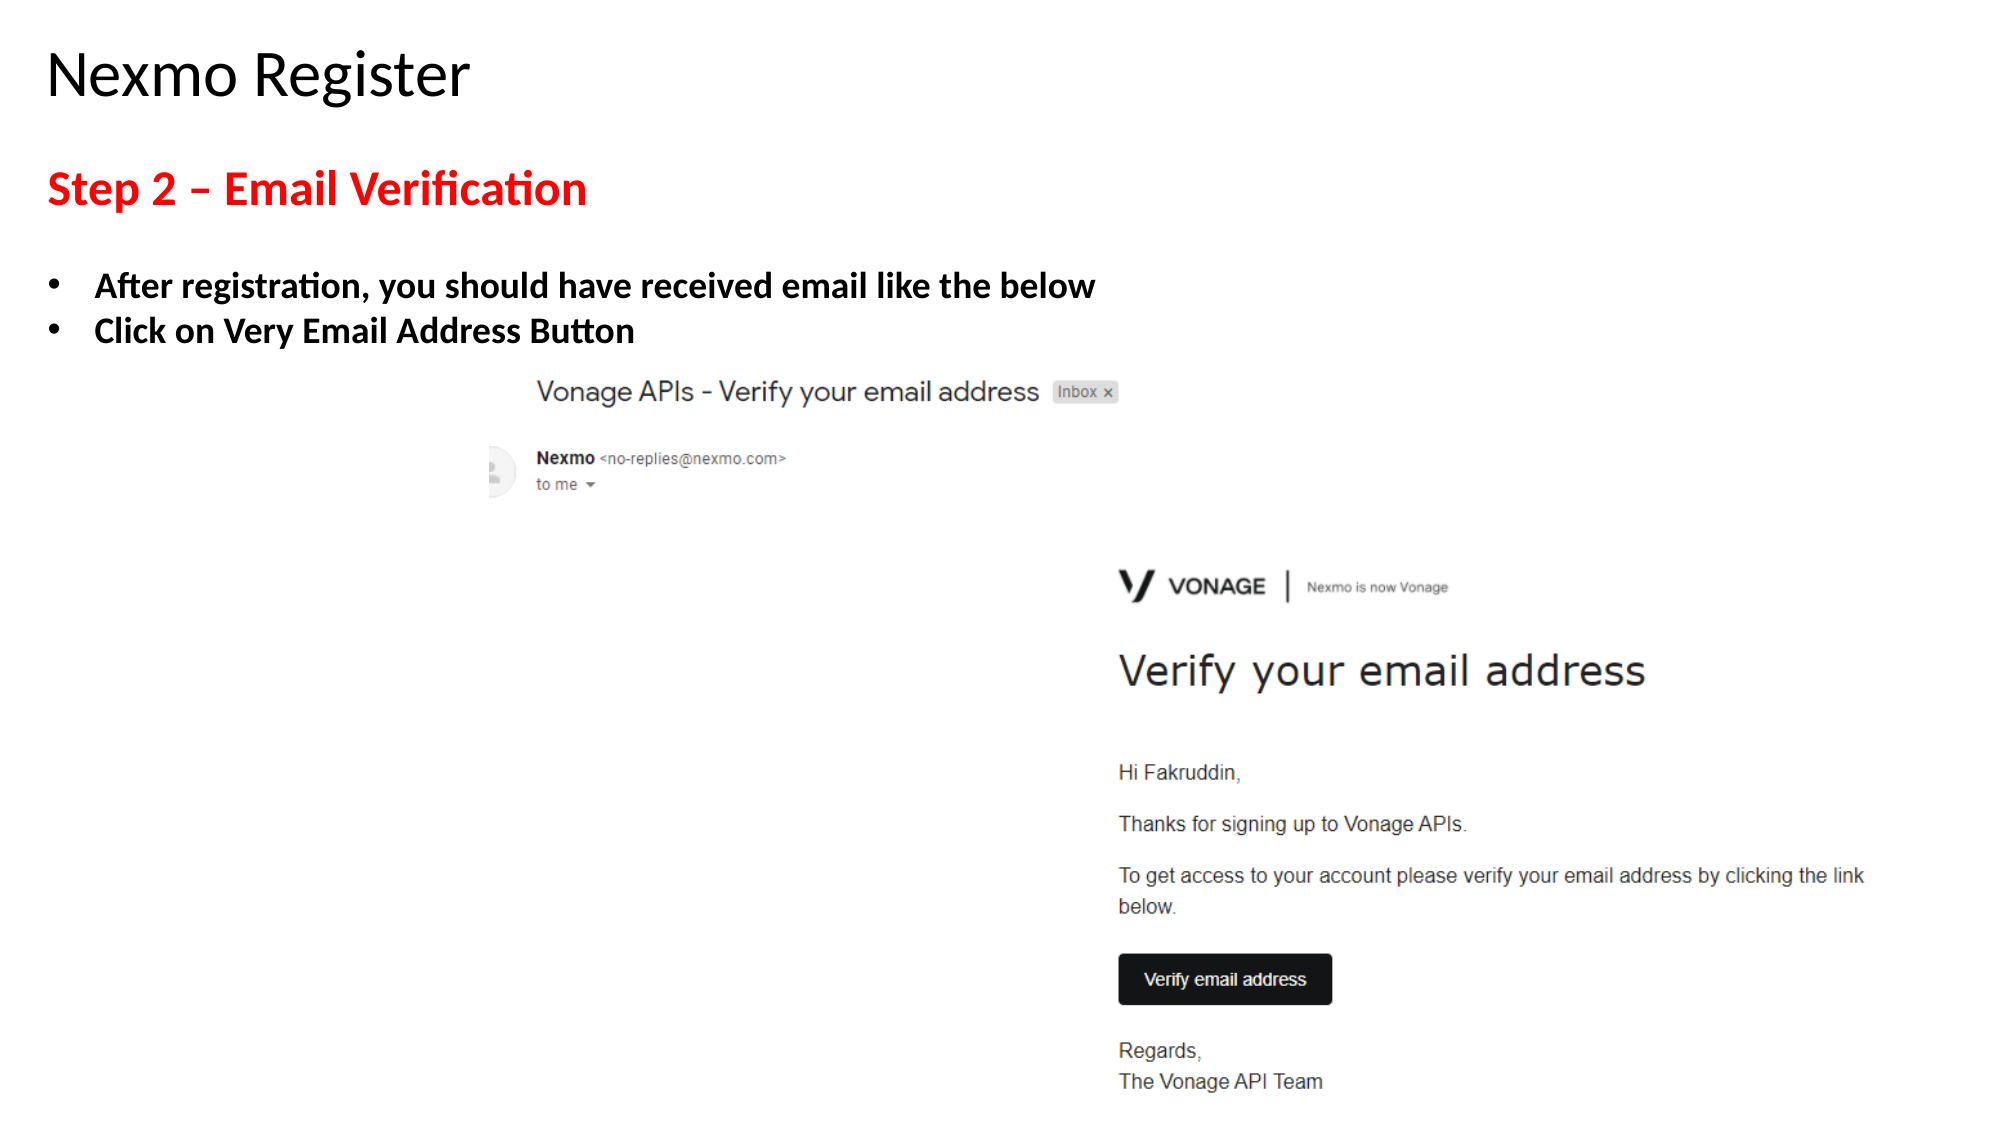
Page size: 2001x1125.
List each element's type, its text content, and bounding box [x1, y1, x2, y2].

text_box Nexmo Register [31, 22, 488, 118]
text_box Step 2 – Email Verification After registration, you should have received email like the below Click on Very Email Address Button [32, 148, 1113, 359]
picture [489, 360, 1890, 1125]
